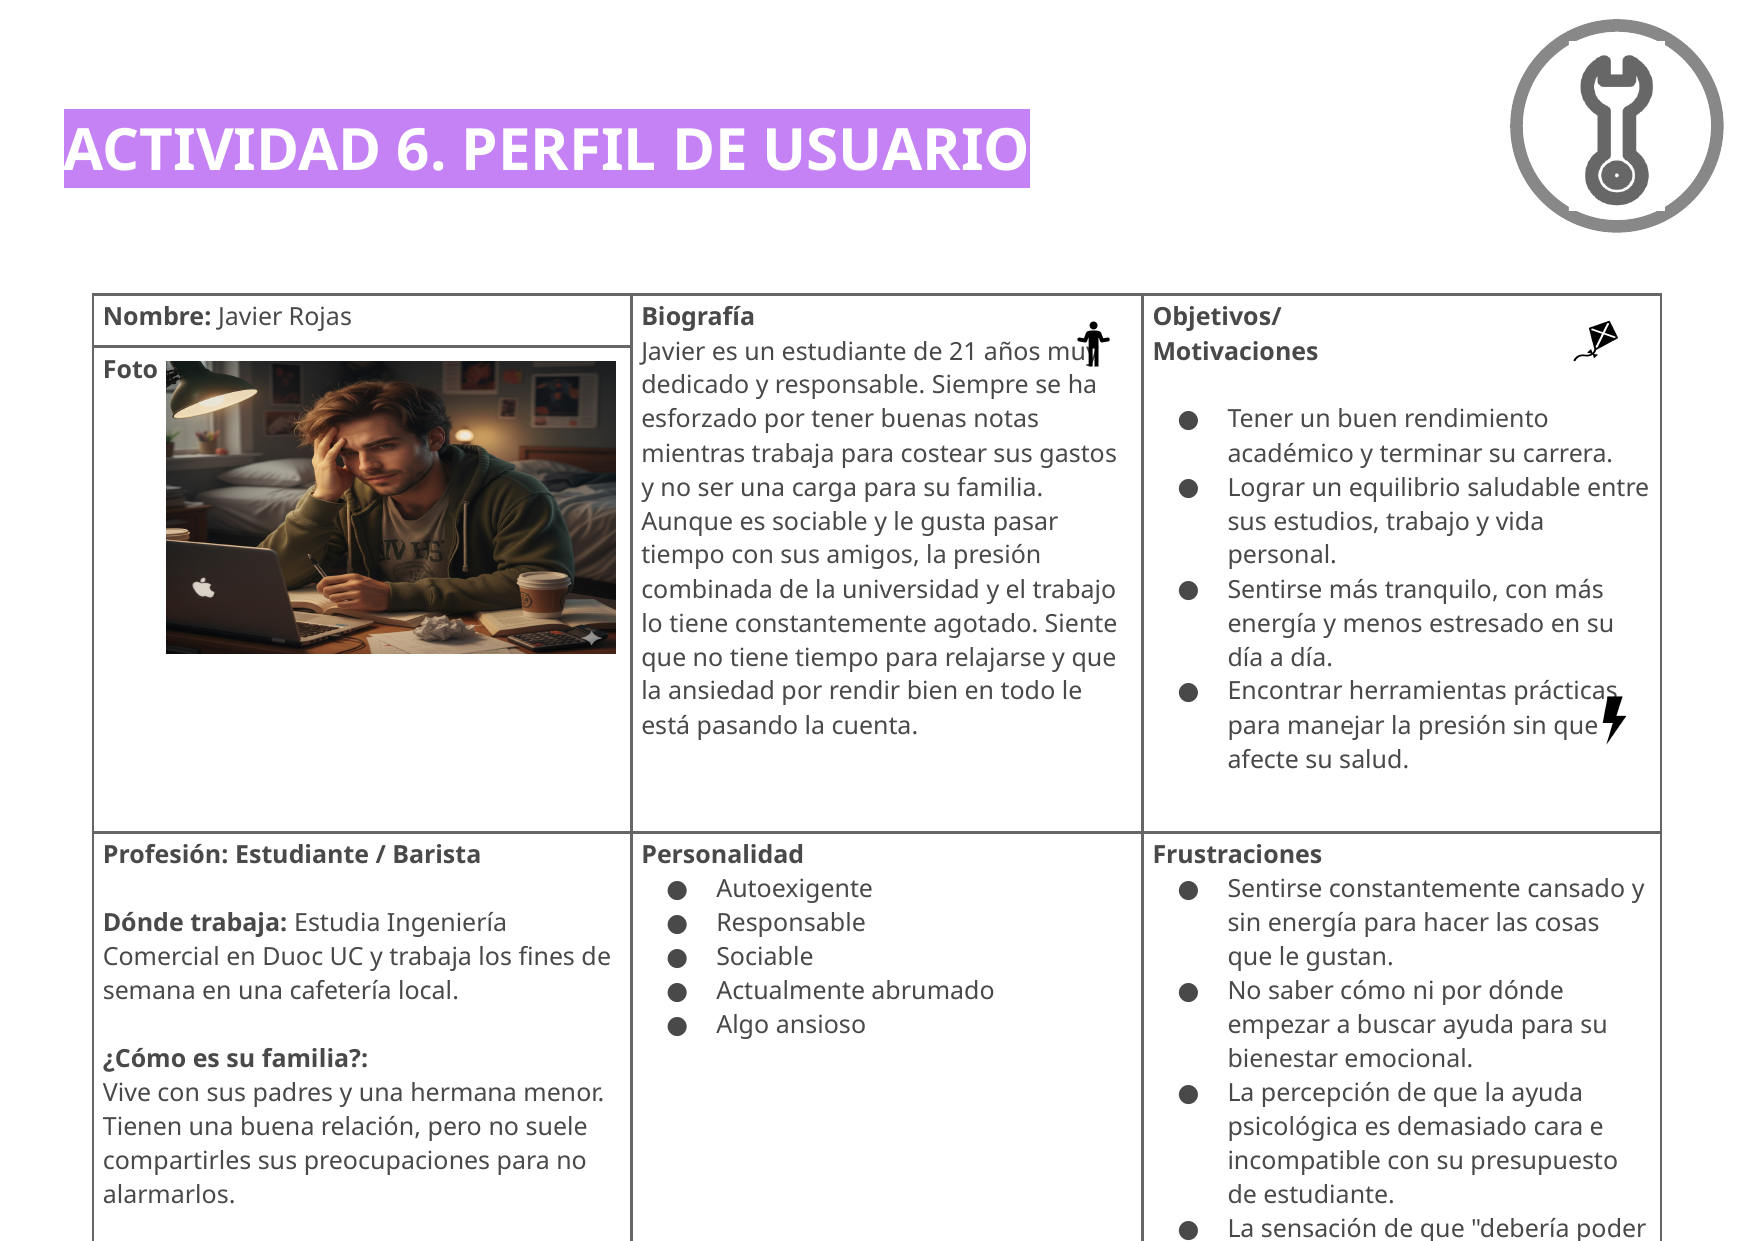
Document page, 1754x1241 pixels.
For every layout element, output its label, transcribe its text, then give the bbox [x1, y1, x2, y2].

text_box ACTIVIDAD 6. PERFIL DE USUARIO [53, 115, 1479, 223]
picture [1069, 320, 1117, 368]
picture [166, 361, 617, 654]
picture [1571, 320, 1621, 362]
text_box [1516, 25, 1718, 212]
table_cell Profesión: Estudiante / Barista Dónde trabaja: Estudia Ingeniería Comercial en Duoc UC y trabaja los fines de semana en una cafetería local. ¿Cómo es su familia?: Vive con sus padres y una hermana menor. Tienen una buena relación, pero no suele compartirles sus preocupaciones para no alarmarlos. [94, 834, 630, 1241]
table_header Objetivos/ Motivaciones Tener un buen rendimiento académico y terminar su carrera. Lograr un equilibrio saludable entre sus estudios, trabajo y vida personal. Sentirse más tranquilo, con más energía y menos estresado en su día a día. Encontrar herramientas prácticas para manejar la presión sin que afecte su salud. [1144, 296, 1660, 831]
picture [1568, 41, 1666, 211]
text_box [1576, 218, 1657, 227]
table_header Biografía Javier es un estudiante de 21 años muy dedicado y responsable. Siempre se ha esforzado por tener buenas notas mientras trabaja para costear sus gastos y no ser una carga para su familia. Aunque es sociable y le gusta pasar tiempo con sus amigos, la presión combinada de la universidad y el trabajo lo tiene constantemente agotado. Siente que no tiene tiempo para relajarse y que la ansiedad por rendir bien en todo le está pasando la cuenta. [633, 296, 1141, 831]
picture [1585, 692, 1643, 750]
table_cell Personalidad Autoexigente Responsable Sociable Actualmente abrumado Algo ansioso [633, 834, 1141, 1241]
table_cell Foto [94, 348, 630, 831]
table_header Nombre: Javier Rojas [94, 296, 630, 345]
table_cell Frustraciones Sentirse constantemente cansado y sin energía para hacer las cosas que le gustan. No saber cómo ni por dónde empezar a buscar ayuda para su bienestar emocional. La percepción de que la ayuda psicológica es demasiado cara e incompatible con su presupuesto de estudiante. La sensación de que "debería poder con todo" por sí mismo y la vergüenza de admitir que se siente sobrepasado. [1144, 834, 1660, 1241]
